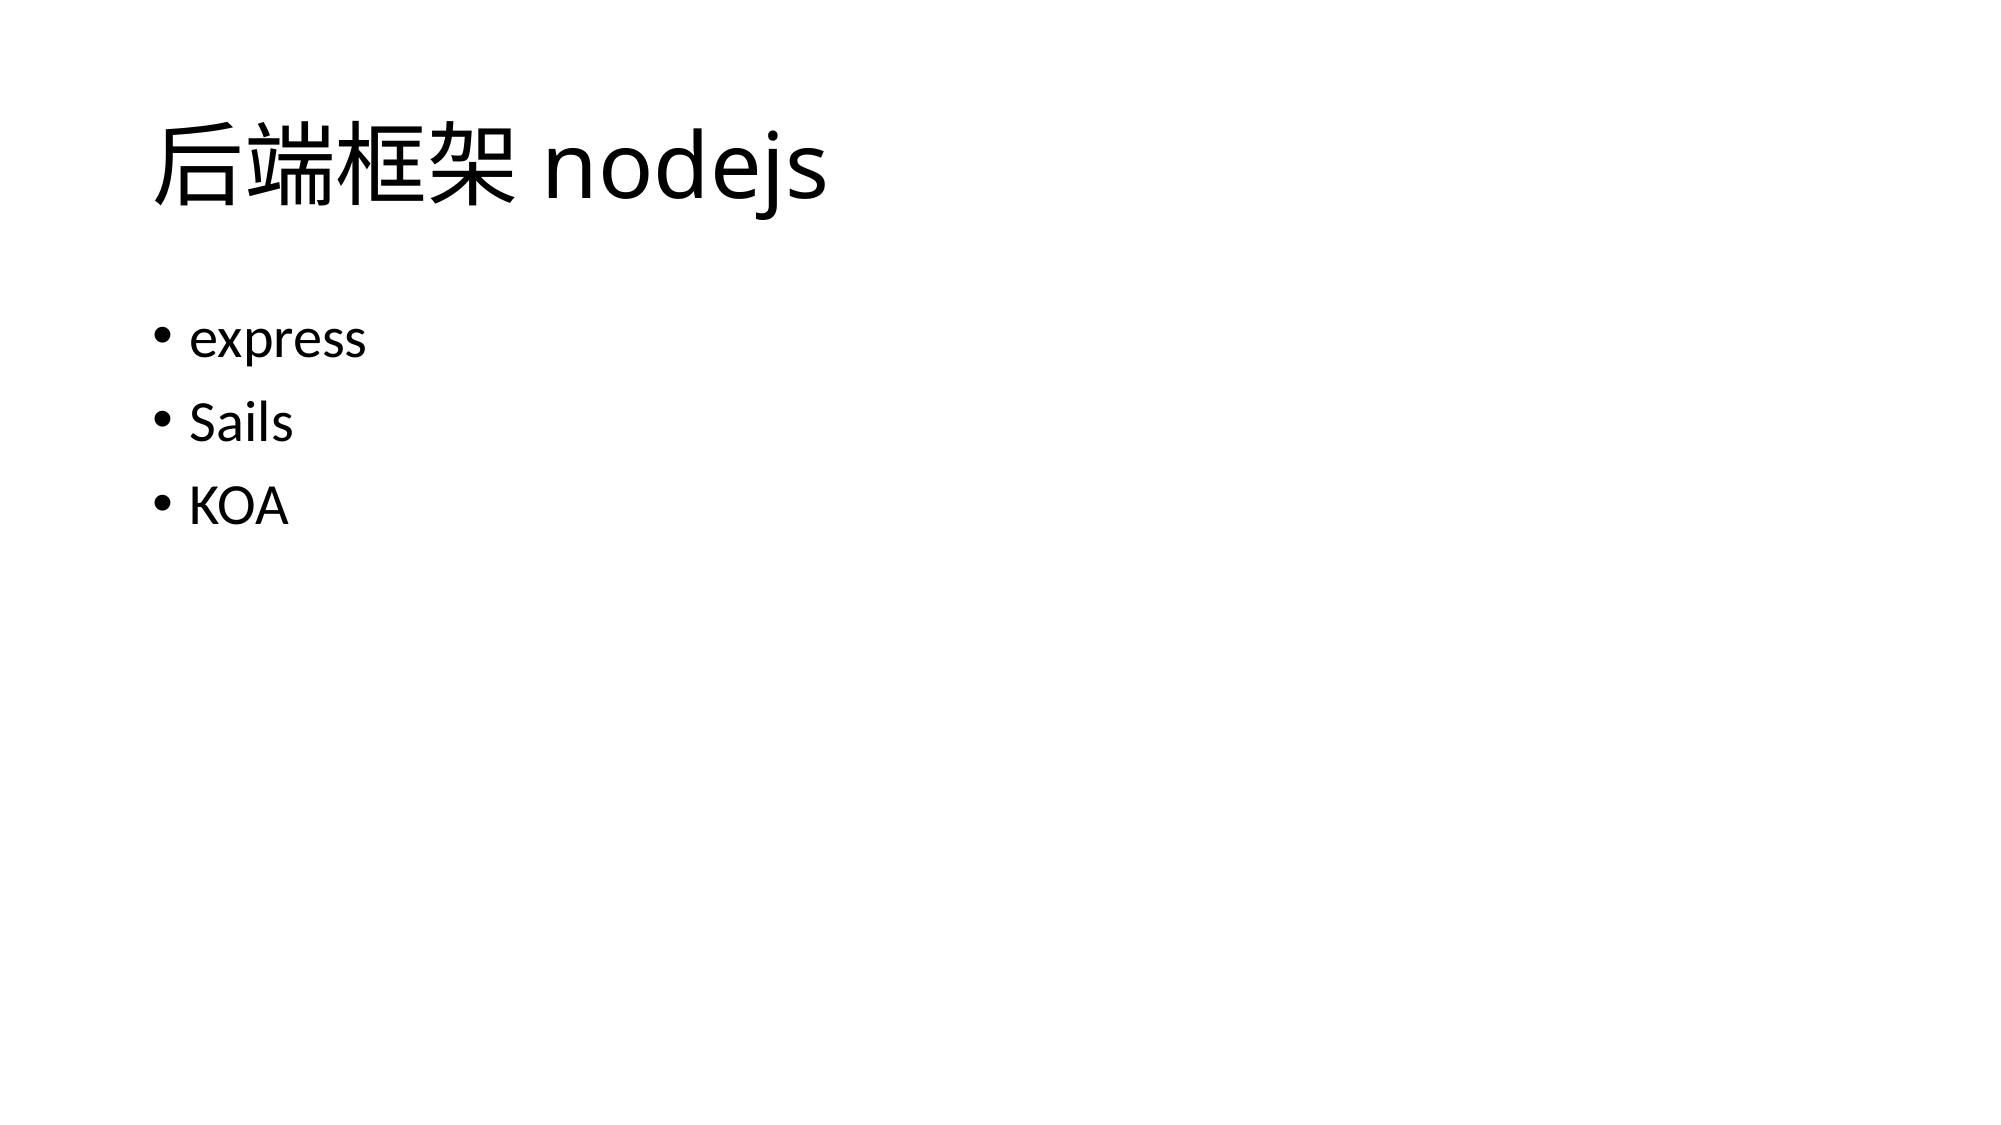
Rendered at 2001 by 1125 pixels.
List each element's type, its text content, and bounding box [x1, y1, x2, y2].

title 后端框架nodejs [137, 59, 1863, 278]
list express Sails KOA [137, 299, 1863, 1014]
